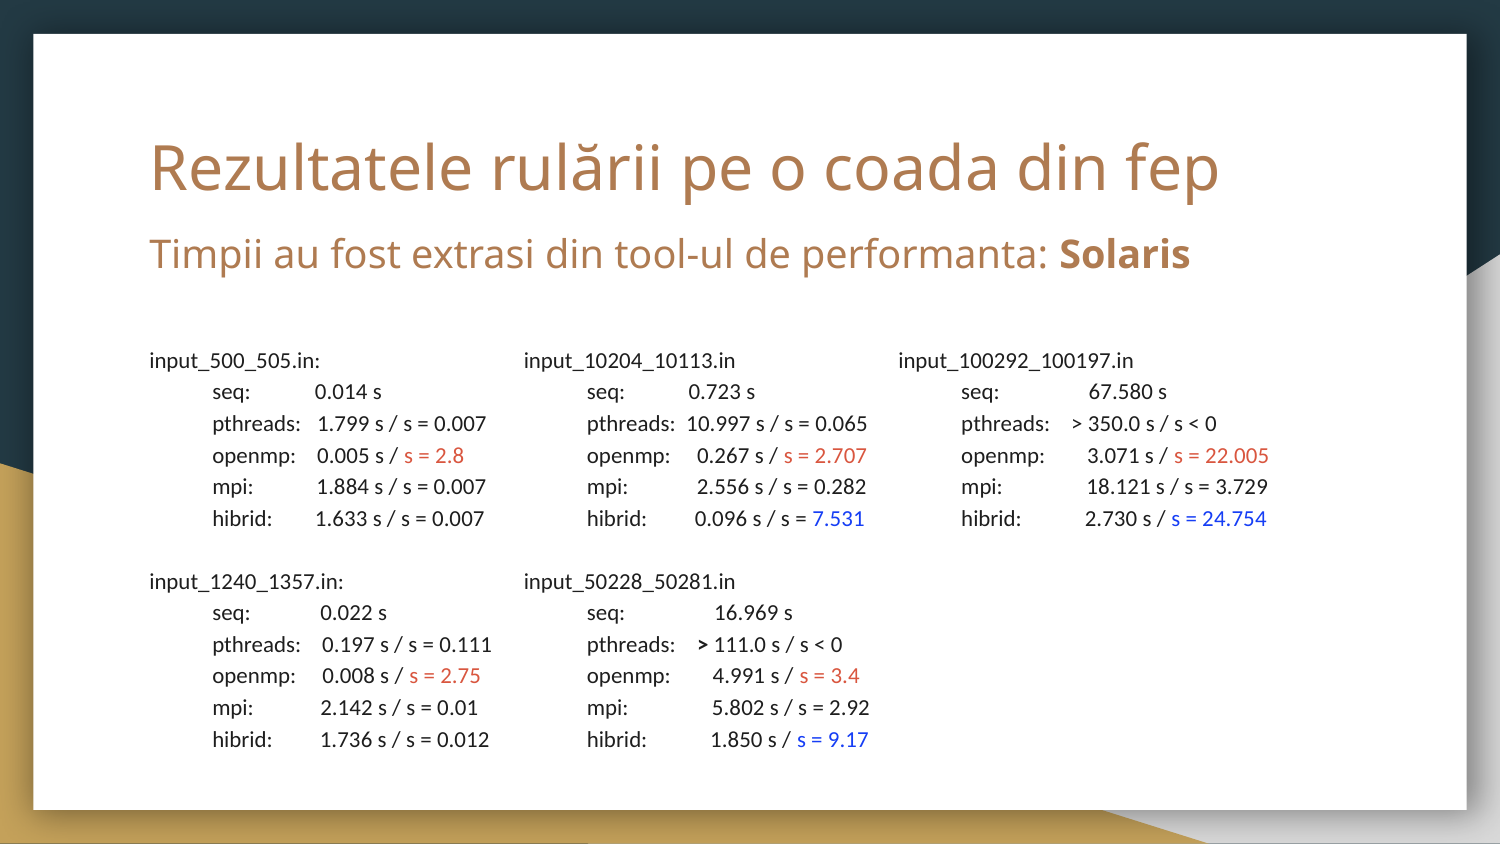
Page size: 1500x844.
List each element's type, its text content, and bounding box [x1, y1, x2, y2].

list input_100292_100197.in seq: 67.580 s pthreads: > 350.0 s / s < 0 openmp: 3.071 s / s = 22.005 mpi: 18.121 s / s = 3.729 hibrid: 2.730 s / s = 24.754 [883, 326, 1286, 761]
title Rezultatele rulării pe o coada din fep [134, 112, 1366, 199]
list input_500_505.in: seq: 0.014 s pthreads: 1.799 s / s = 0.007 openmp: 0.005 s / s = 2.8 mpi: 1.884 s / s = 0.007 hibrid: 1.633 s / s = 0.007 input_1240_1357.in: seq: 0.022 s pthreads: 0.197 s / s = 0.111 openmp: 0.008 s / s = 2.75 mpi: 2.142 s / s = 0.01 hibrid: 1.736 s / s = 0.012 [134, 326, 508, 761]
list input_10204_10113.in seq: 0.723 s pthreads: 10.997 s / s = 0.065 openmp: 0.267 s / s = 2.707 mpi: 2.556 s / s = 0.282 hibrid: 0.096 s / s = 7.531 input_50228_50281.in seq: 16.969 s pthreads: > 111.0 s / s < 0 openmp: 4.991 s / s = 3.4 mpi: 5.802 s / s = 2.92 hibrid: 1.850 s / s = 9.17 [508, 326, 883, 761]
title Timpii au fost extrasi din tool-ul de performanta: Solaris [134, 199, 1366, 307]
